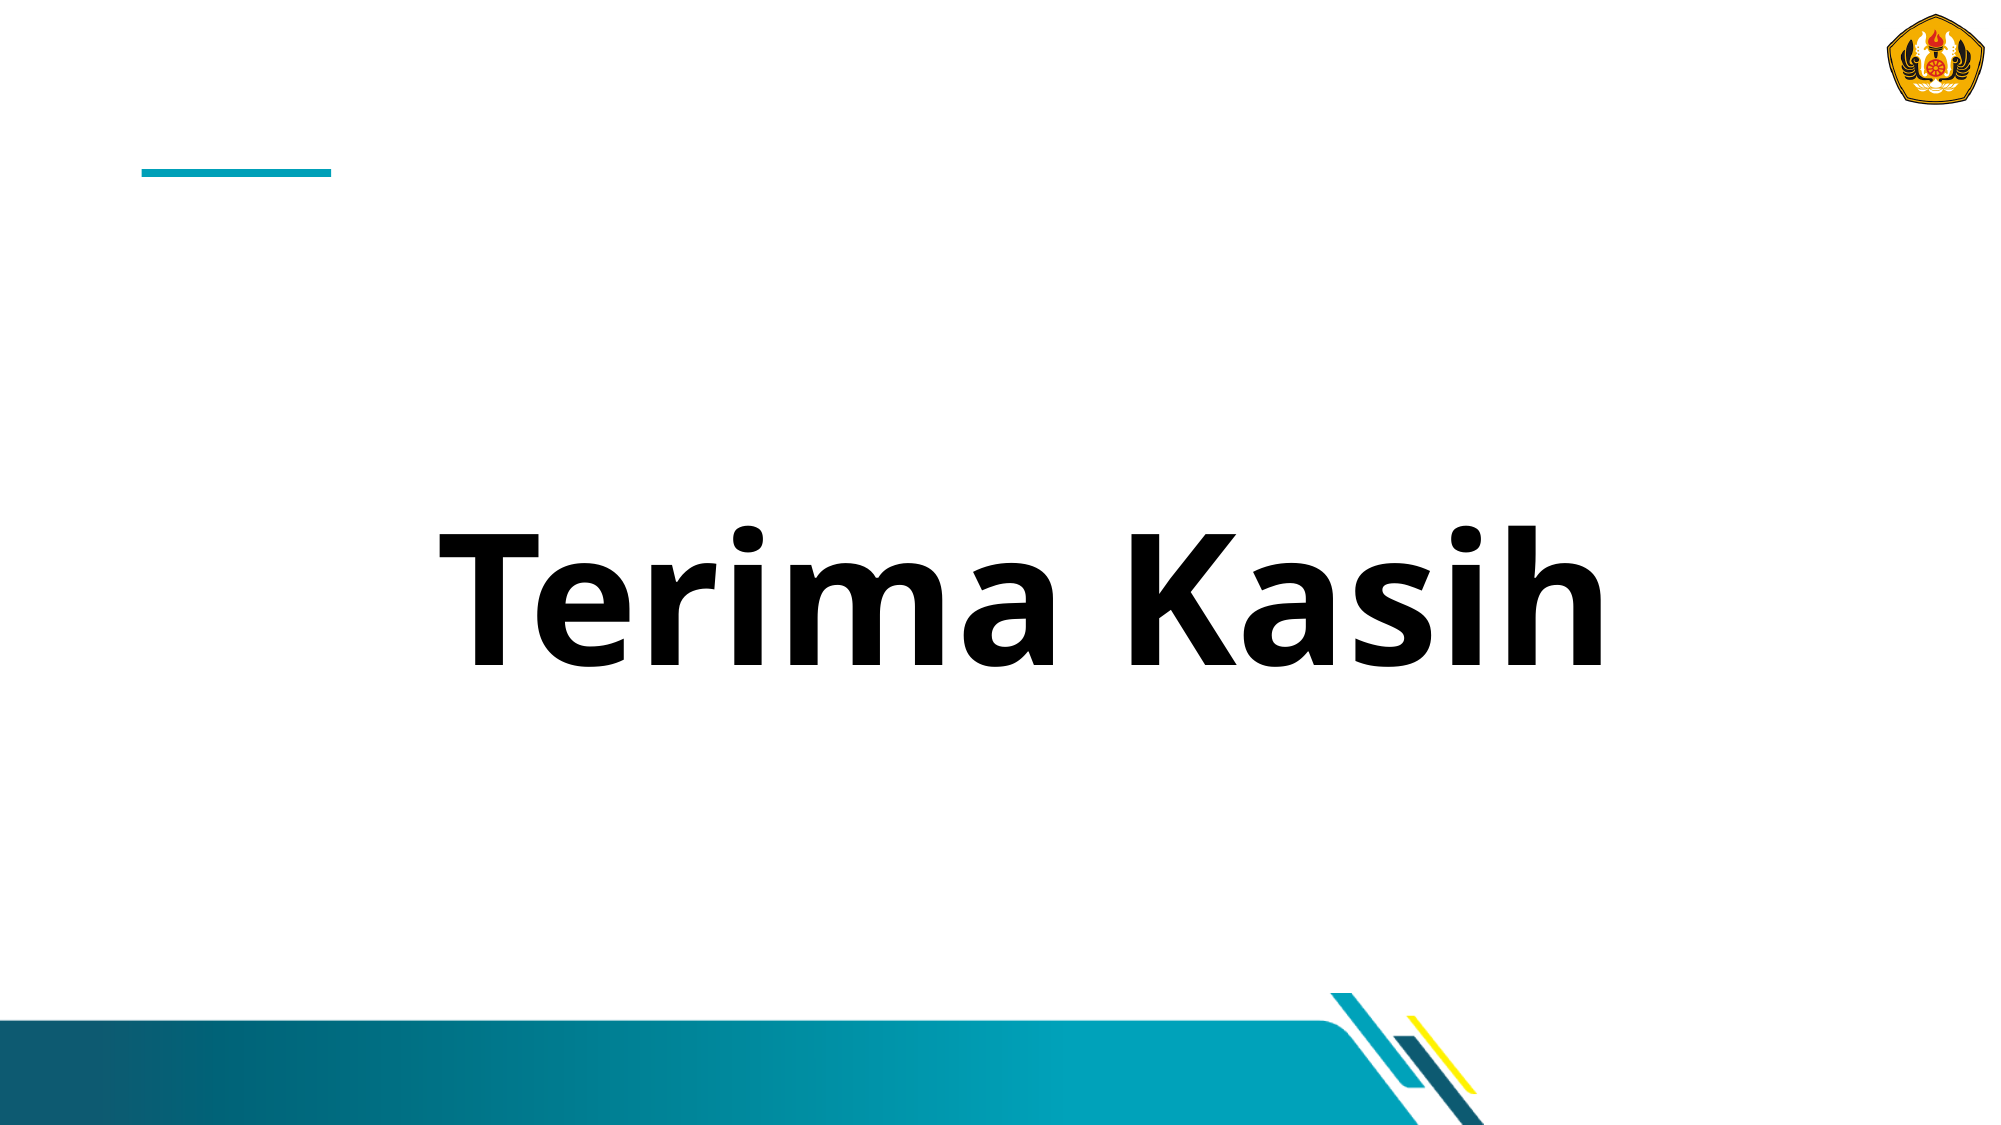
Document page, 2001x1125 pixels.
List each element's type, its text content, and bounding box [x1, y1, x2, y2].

picture [0, 993, 1484, 1125]
picture [1881, 8, 1989, 110]
list Terima Kasih [128, 237, 1924, 976]
